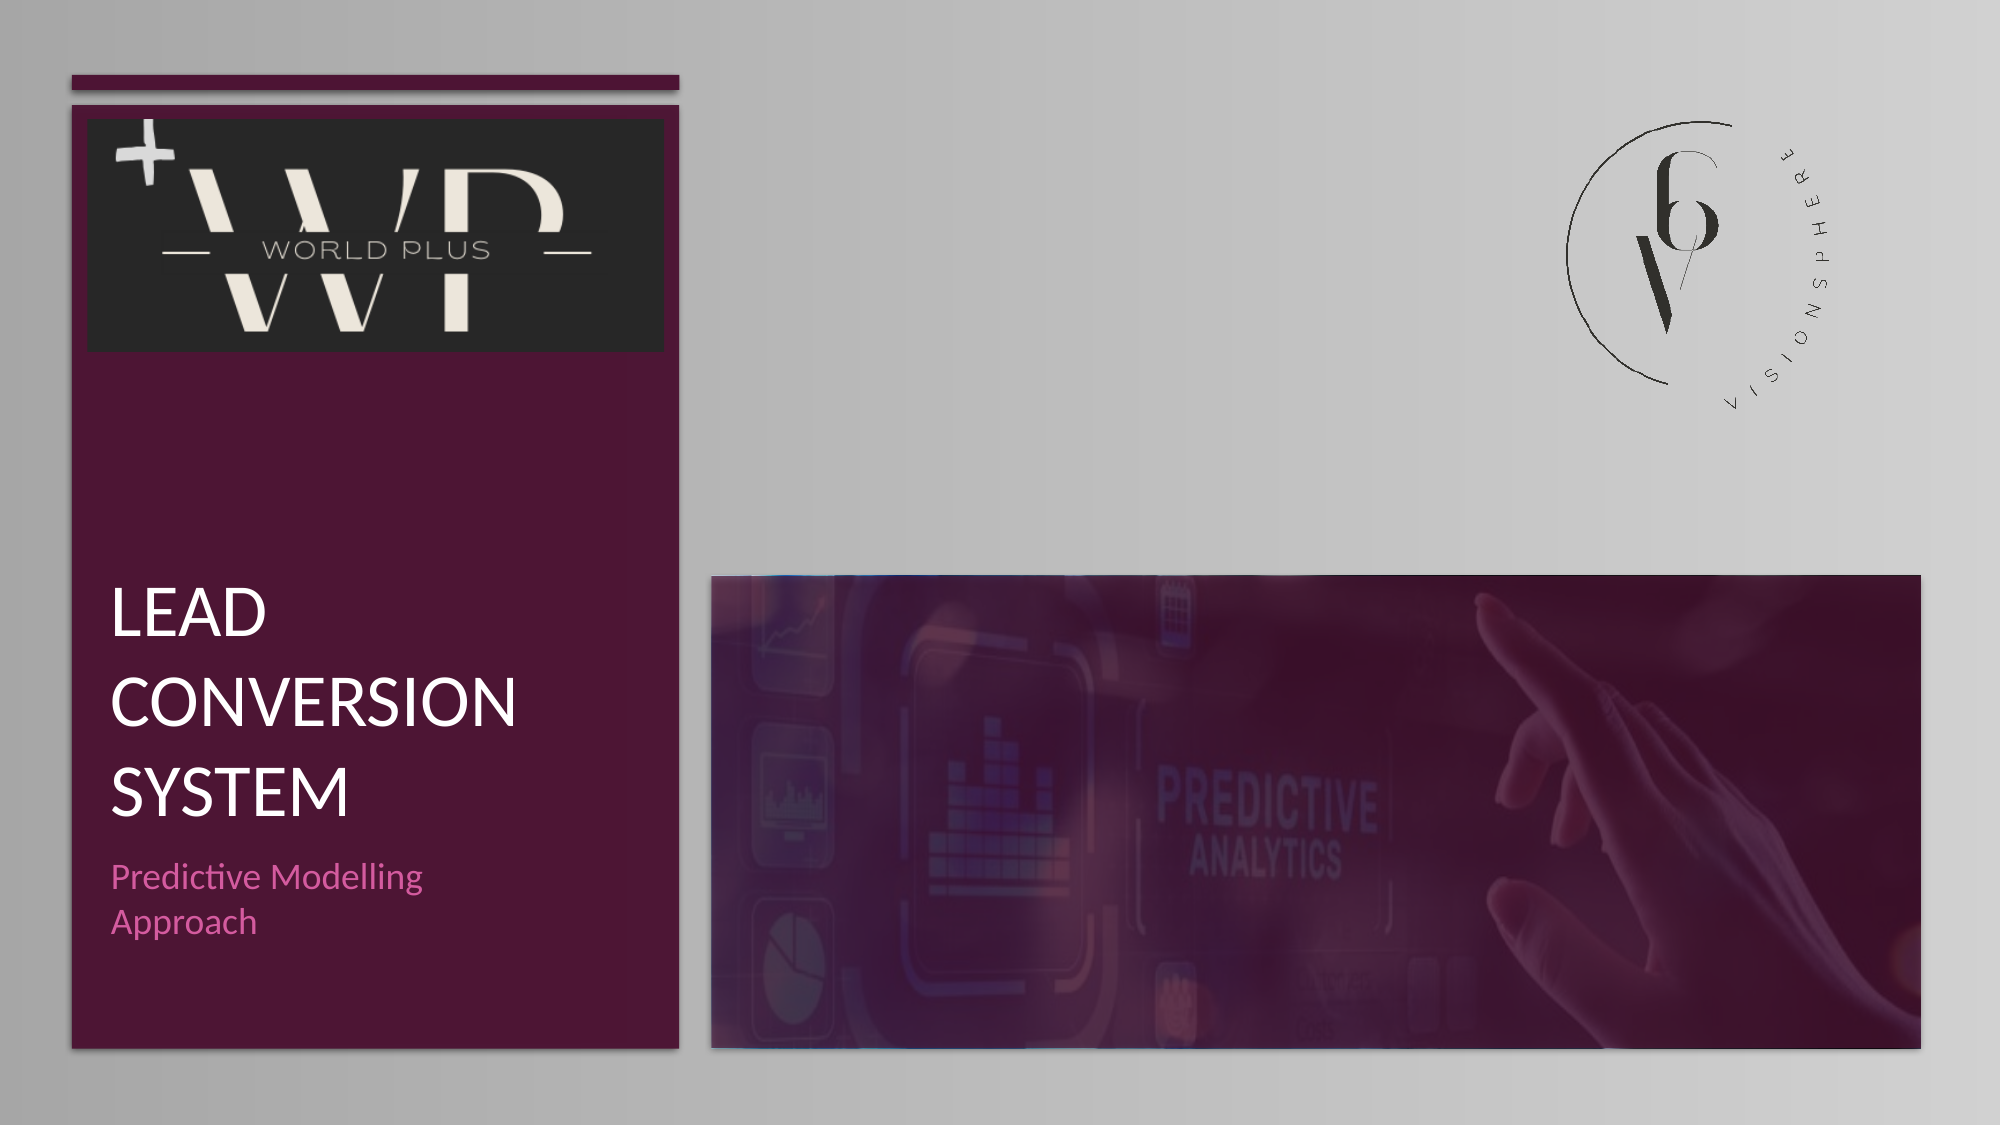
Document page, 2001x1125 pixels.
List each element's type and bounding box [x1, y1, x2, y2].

picture [86, 119, 665, 352]
picture [1536, 104, 1860, 427]
text_box [71, 74, 680, 1049]
